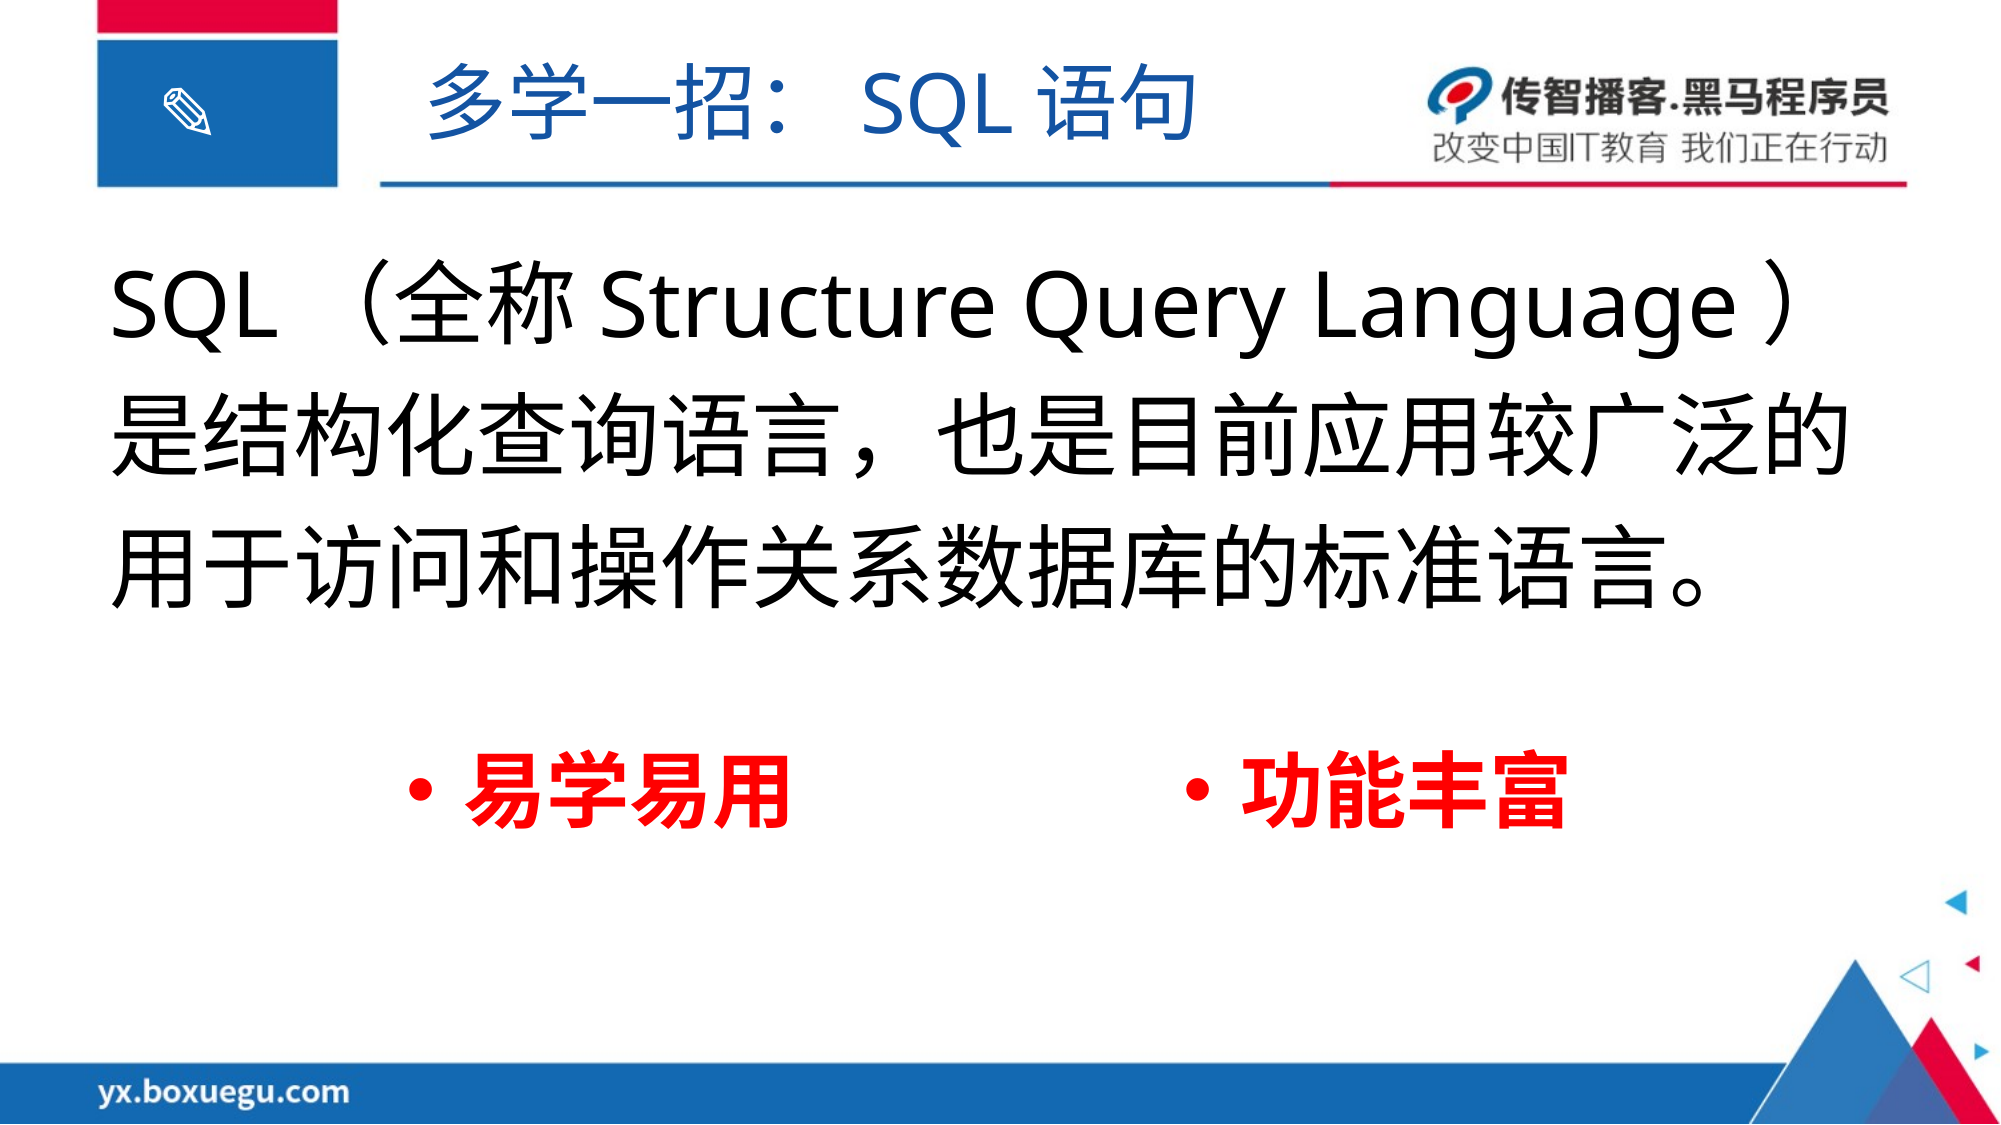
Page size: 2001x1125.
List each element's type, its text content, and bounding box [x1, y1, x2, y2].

text_box 多学一招：SQL语句 [409, 43, 1292, 158]
text_box 易学易用 [392, 730, 812, 846]
picture [0, 0, 2000, 1124]
text_box SQL（全称Structure Query Language）是结构化查询语言，也是目前应用较广泛的用于访问和操作关系数据库的标准语言。 [94, 216, 1900, 628]
text_box 功能丰富 [1169, 730, 1589, 846]
